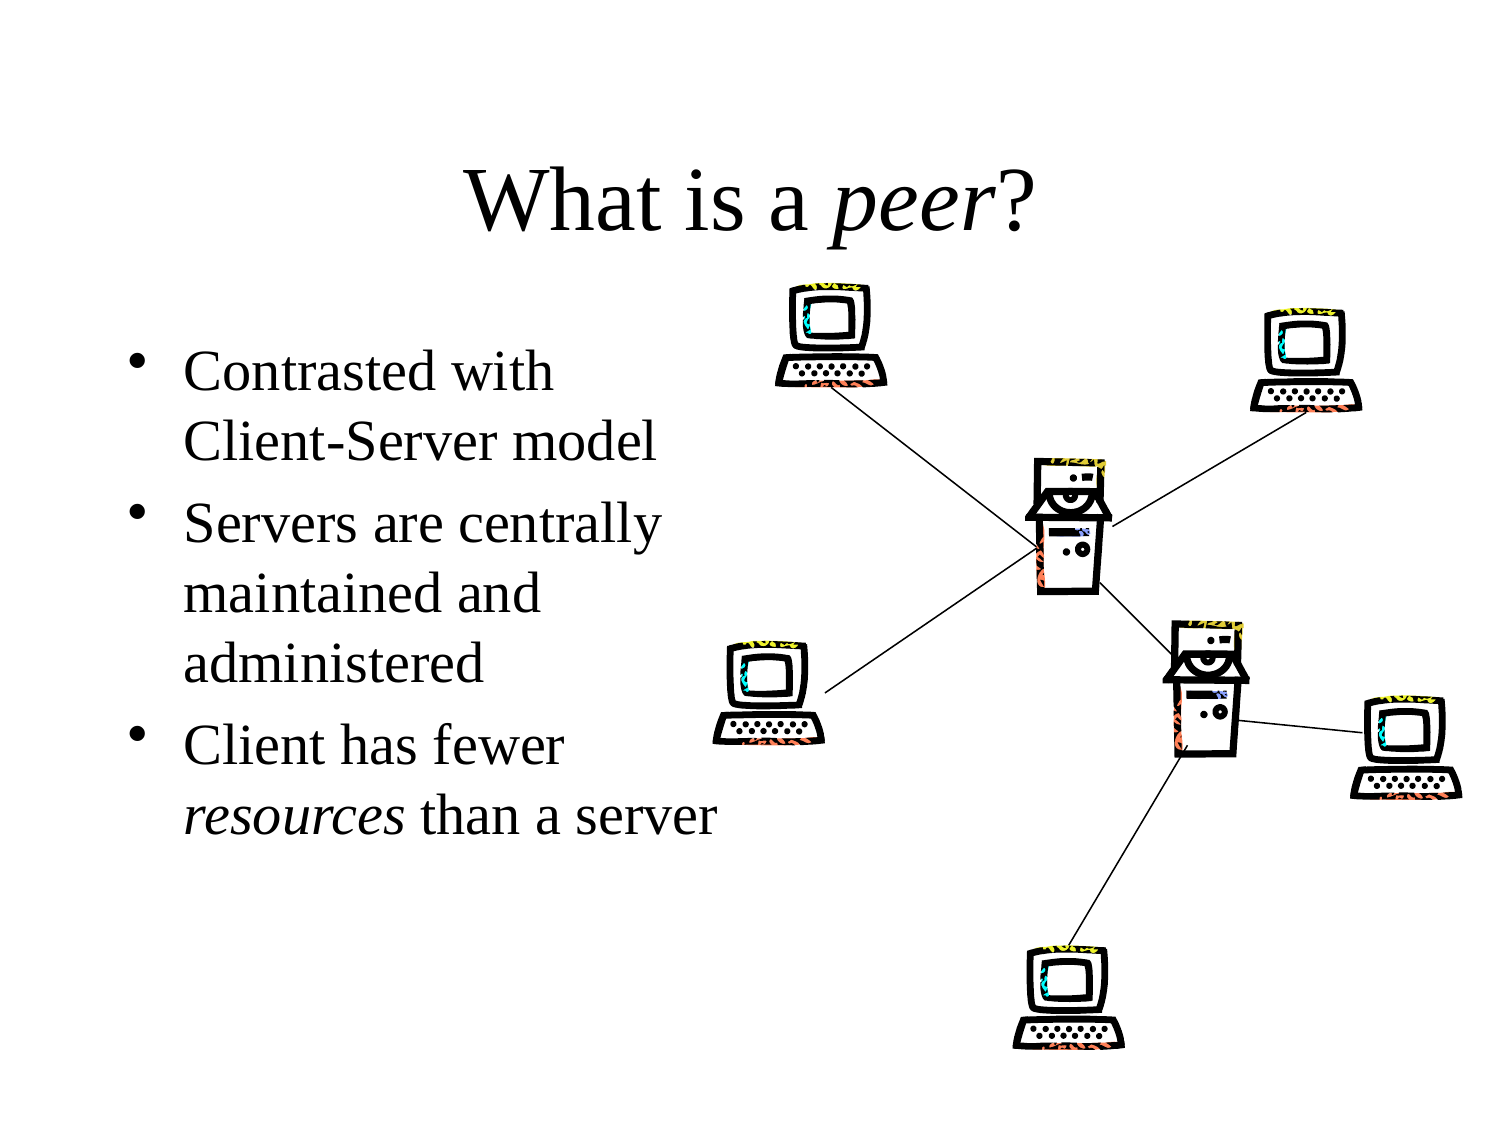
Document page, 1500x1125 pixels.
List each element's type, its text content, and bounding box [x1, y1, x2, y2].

picture [712, 640, 825, 746]
title What is a peer? [112, 99, 1388, 288]
picture [1162, 620, 1250, 758]
picture [1024, 457, 1113, 596]
picture [1012, 945, 1125, 1050]
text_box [1112, 412, 1307, 527]
picture [1249, 307, 1363, 413]
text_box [824, 547, 1038, 693]
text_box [1068, 745, 1188, 946]
picture [774, 282, 888, 388]
list Contrasted with Client-Server model Servers are centrally maintained and administered Client has fewer resources than a server [112, 324, 738, 1000]
picture [1349, 695, 1463, 800]
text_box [831, 387, 1038, 547]
